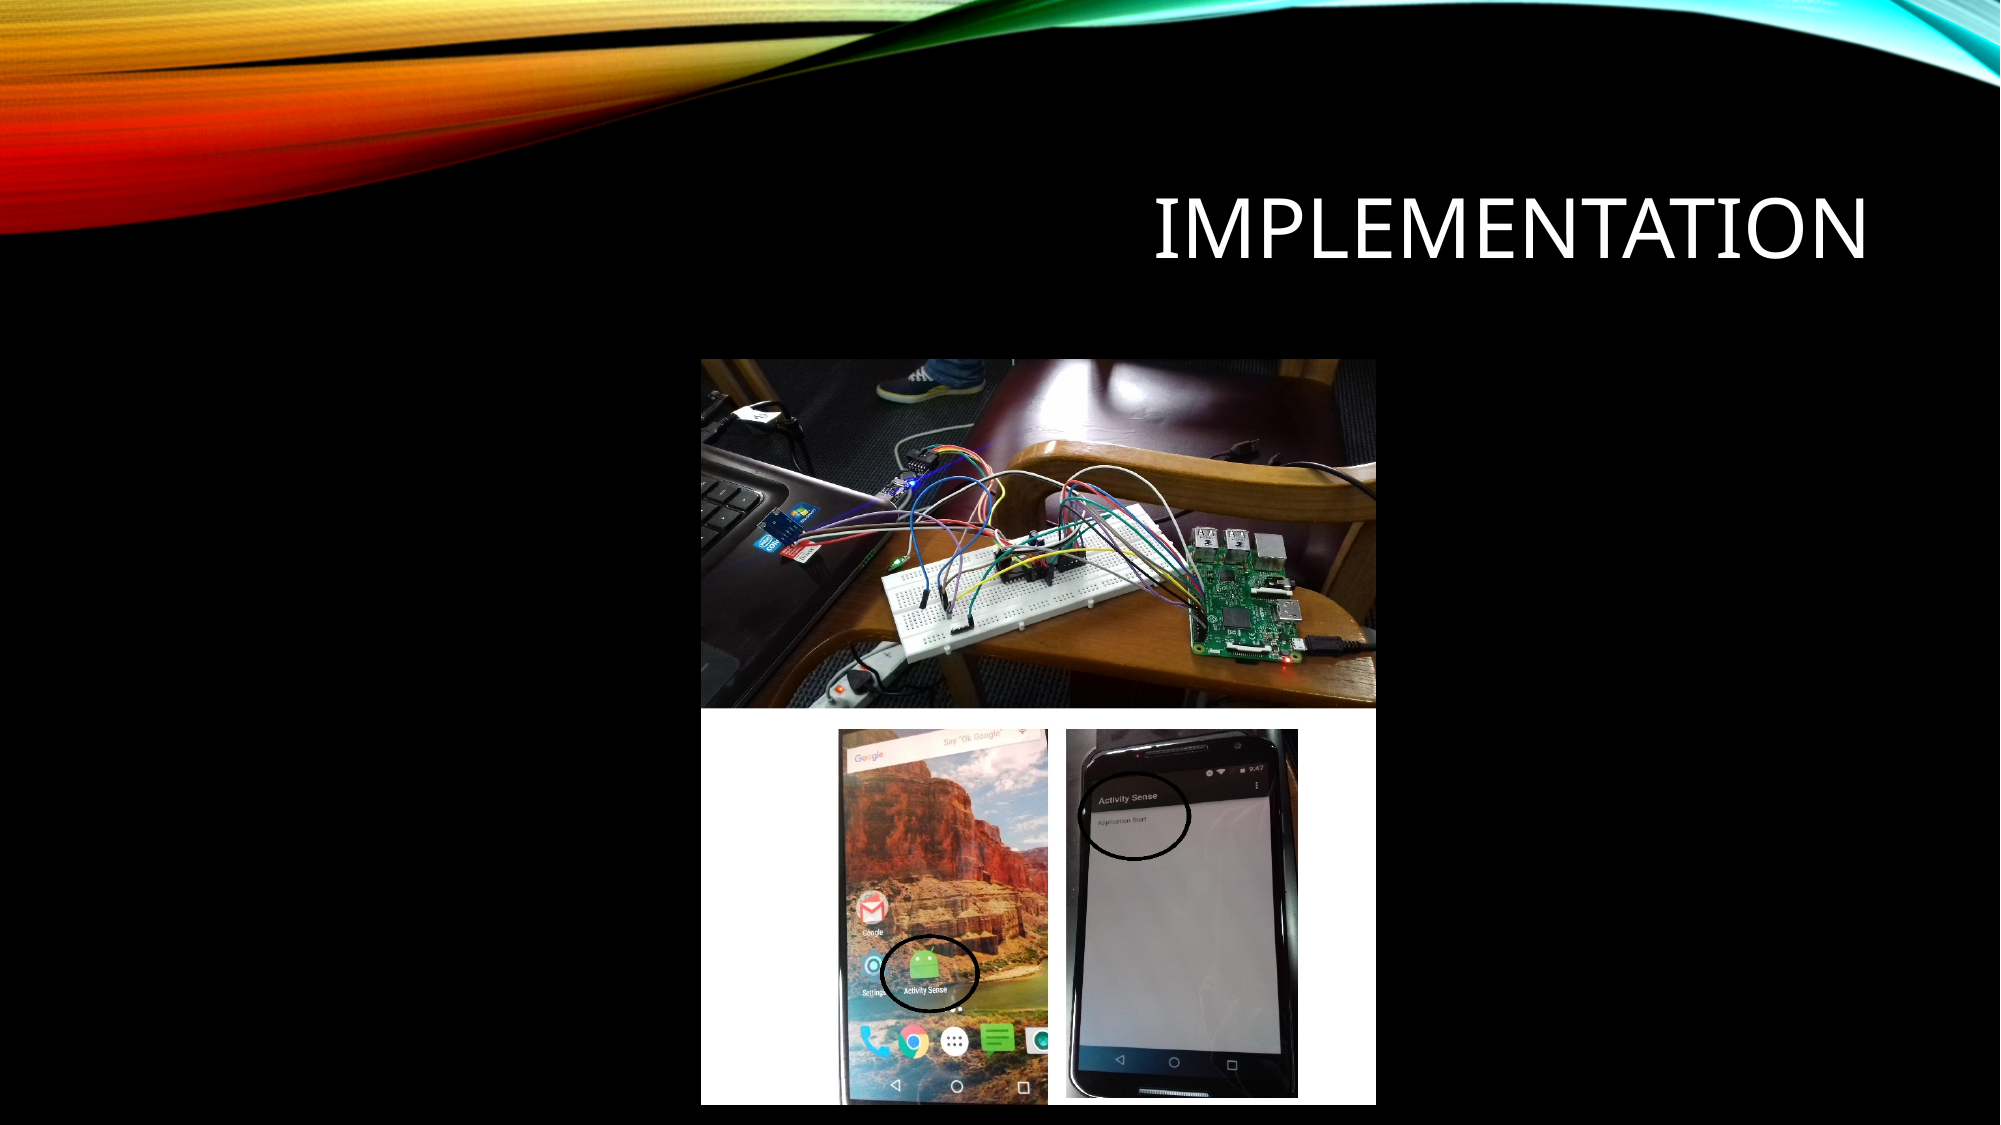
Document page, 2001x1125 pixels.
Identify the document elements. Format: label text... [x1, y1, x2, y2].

title Implementation [474, 125, 1888, 338]
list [701, 359, 1376, 1106]
picture [0, 0, 2000, 237]
